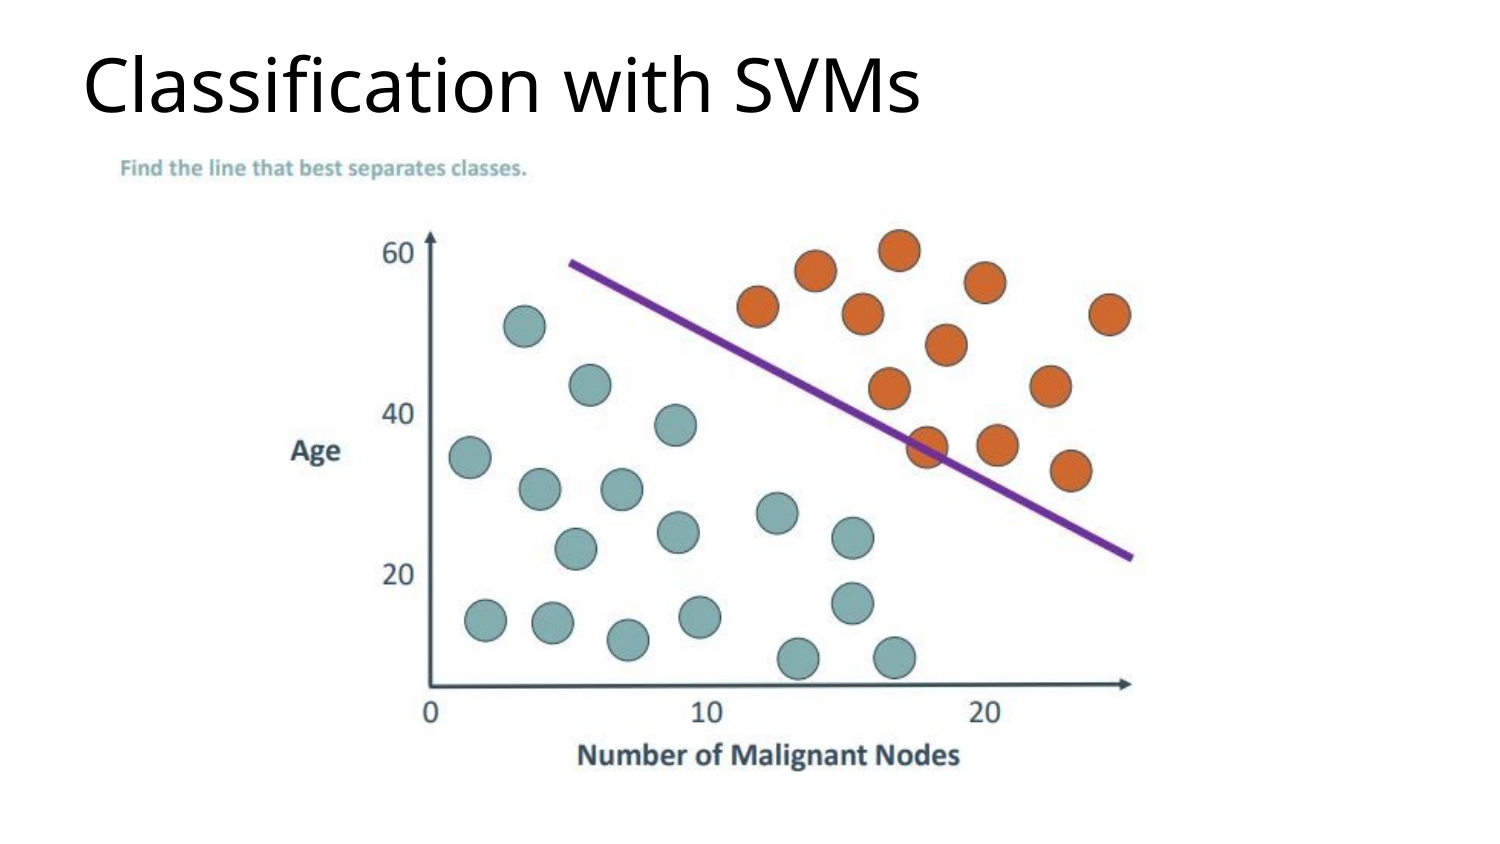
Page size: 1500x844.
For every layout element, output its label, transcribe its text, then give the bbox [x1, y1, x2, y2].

title Classification with SVMs [63, 25, 1437, 179]
picture [116, 158, 1147, 773]
